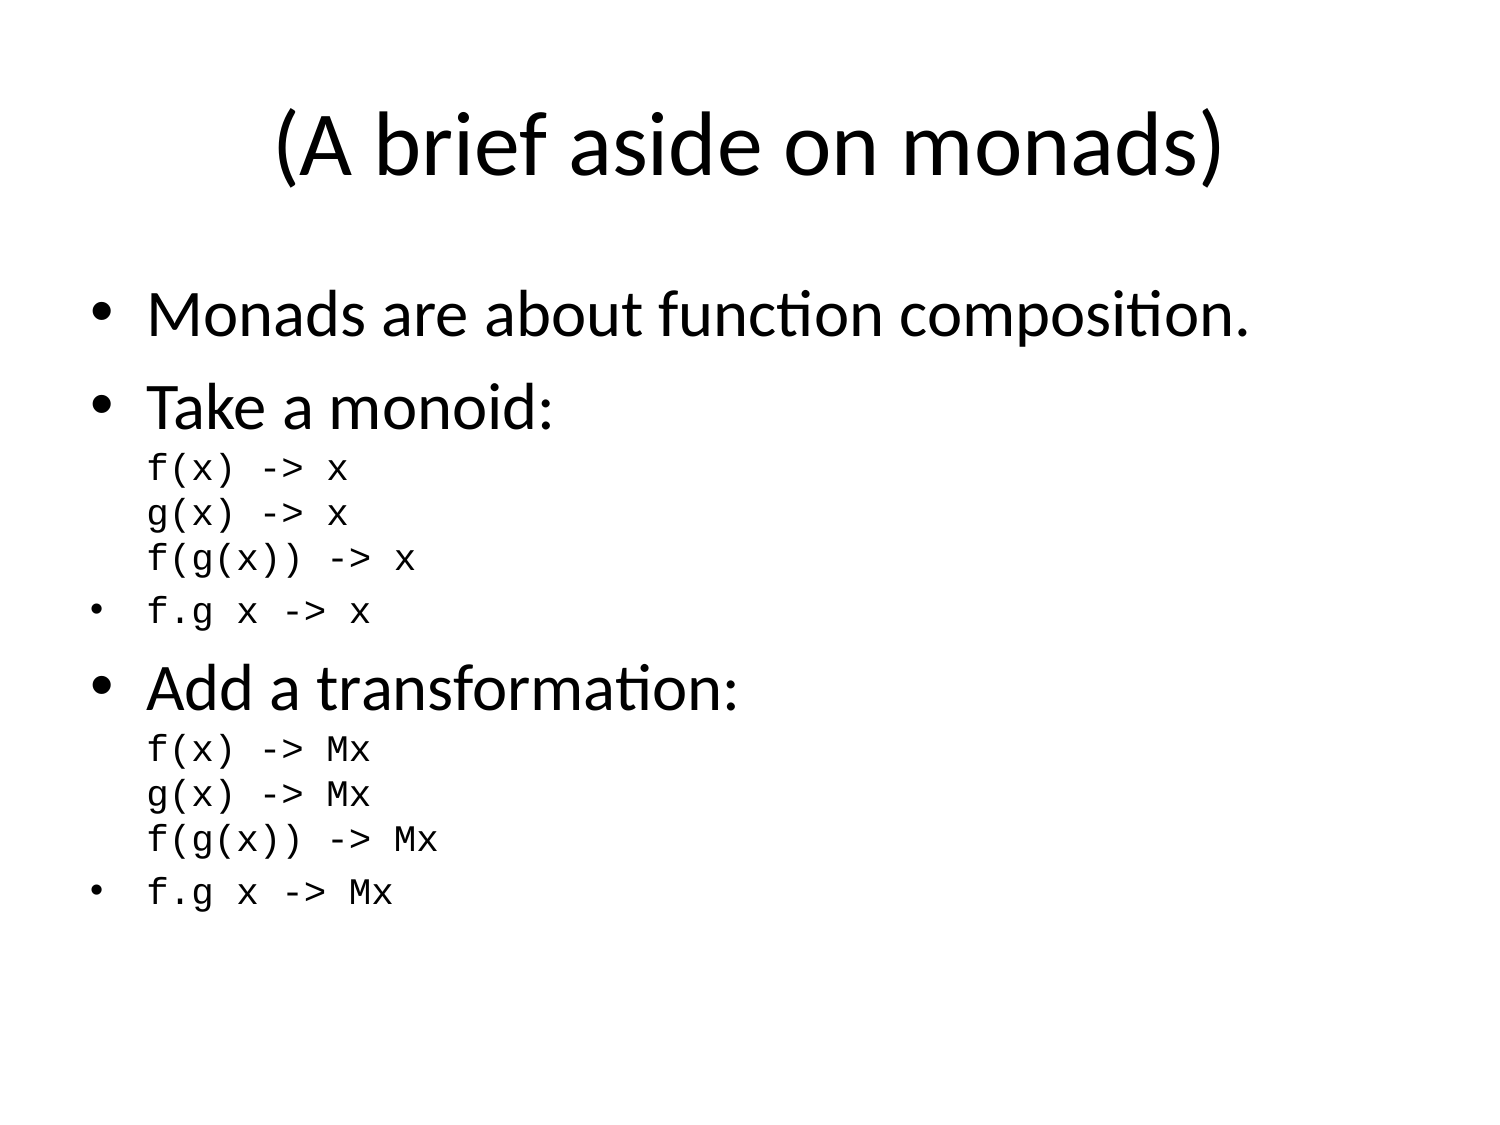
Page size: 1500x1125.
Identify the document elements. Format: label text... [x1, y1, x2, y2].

list Monads are about function composition. Take a monoid: f(x) -> x g(x) -> x f(g(x)) -> x f.g x -> x Add a transformation: f(x) -> Mx g(x) -> Mx f(g(x)) -> Mx f.g x -> Mx [75, 262, 1425, 1005]
title (A brief aside on monads) [75, 45, 1425, 233]
